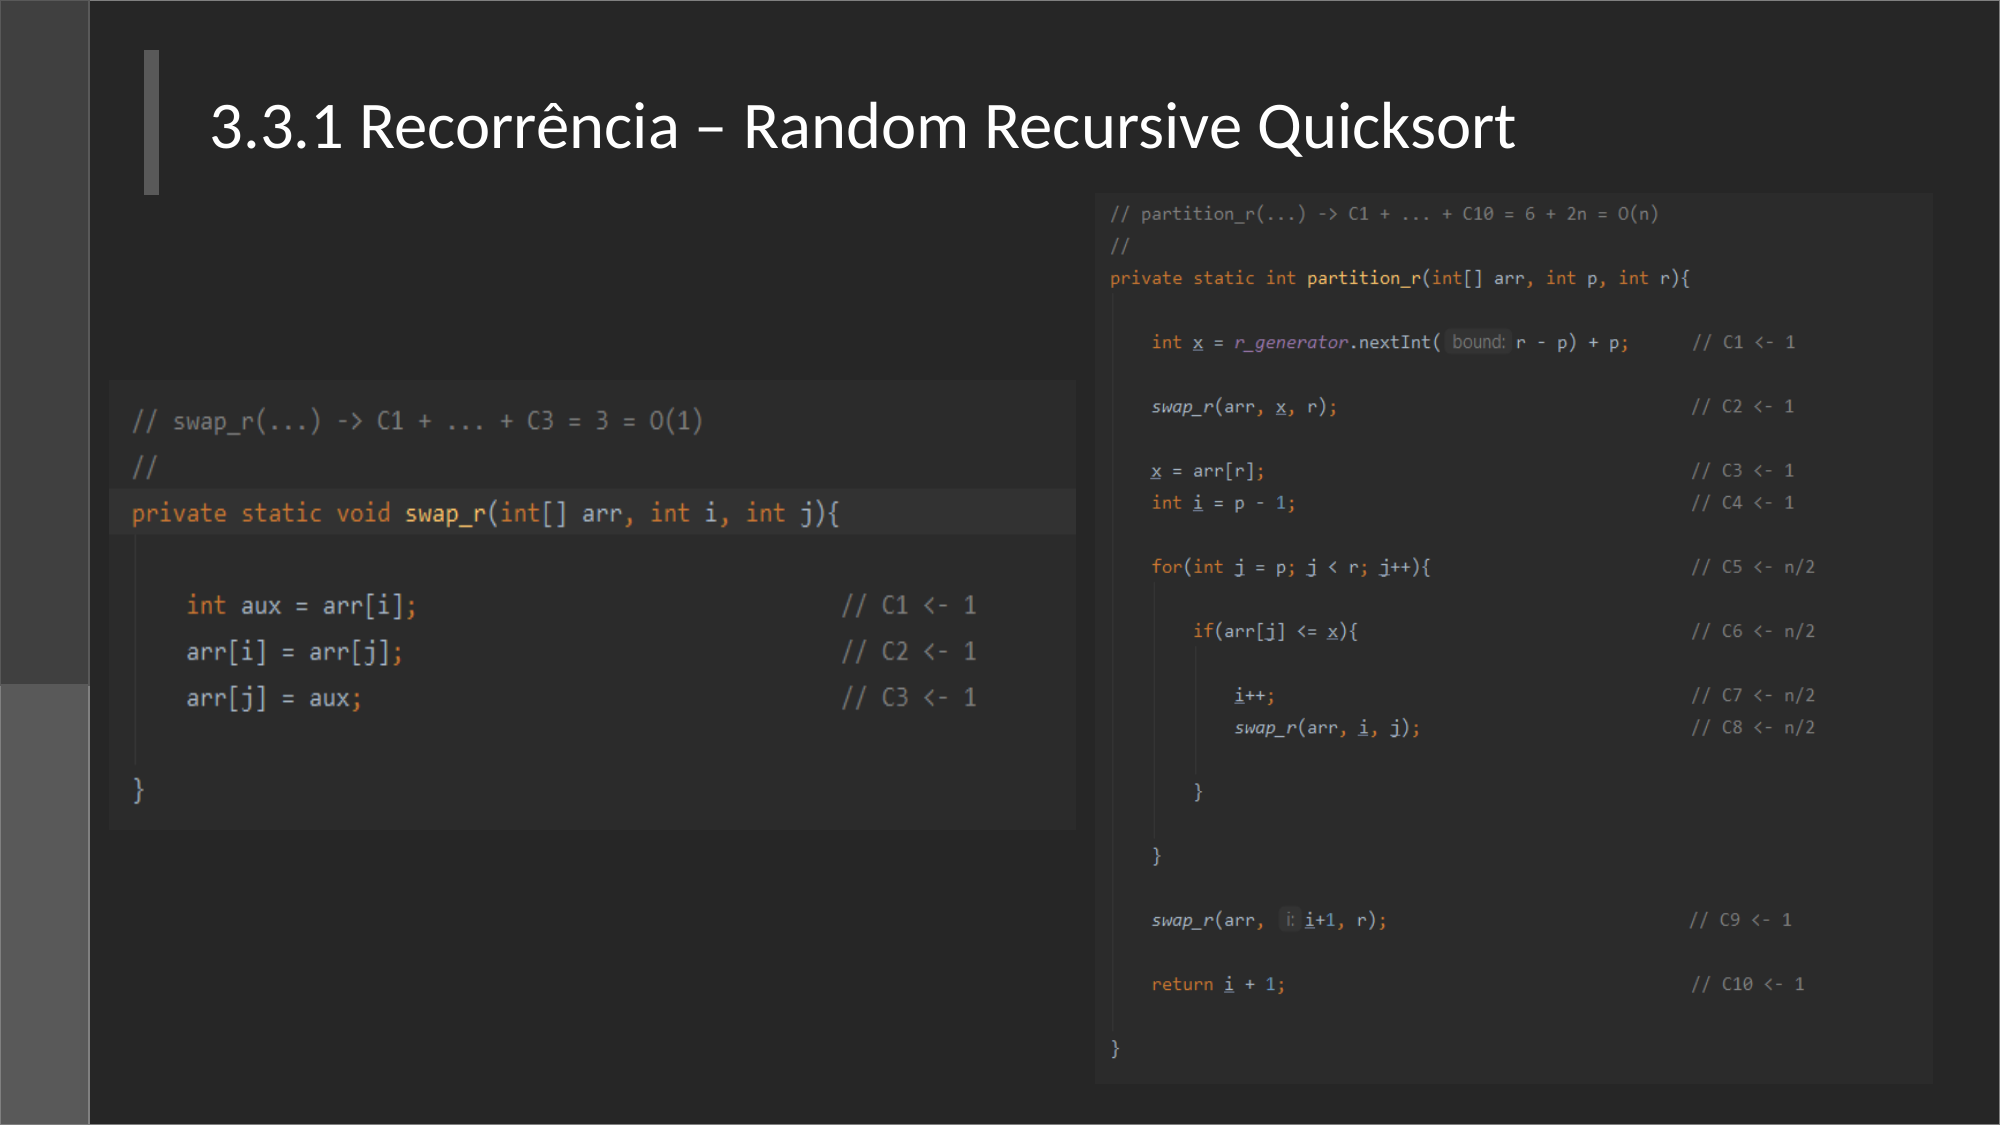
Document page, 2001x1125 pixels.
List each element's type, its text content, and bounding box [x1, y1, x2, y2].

picture [1095, 193, 1933, 1084]
picture [108, 380, 1076, 830]
text_box 3.3.1 Recorrência – Random Recursive Quicksort [195, 74, 1534, 170]
text_box [144, 50, 159, 195]
text_box [0, 686, 90, 1125]
text_box [90, 0, 2000, 1125]
text_box [0, 0, 90, 686]
